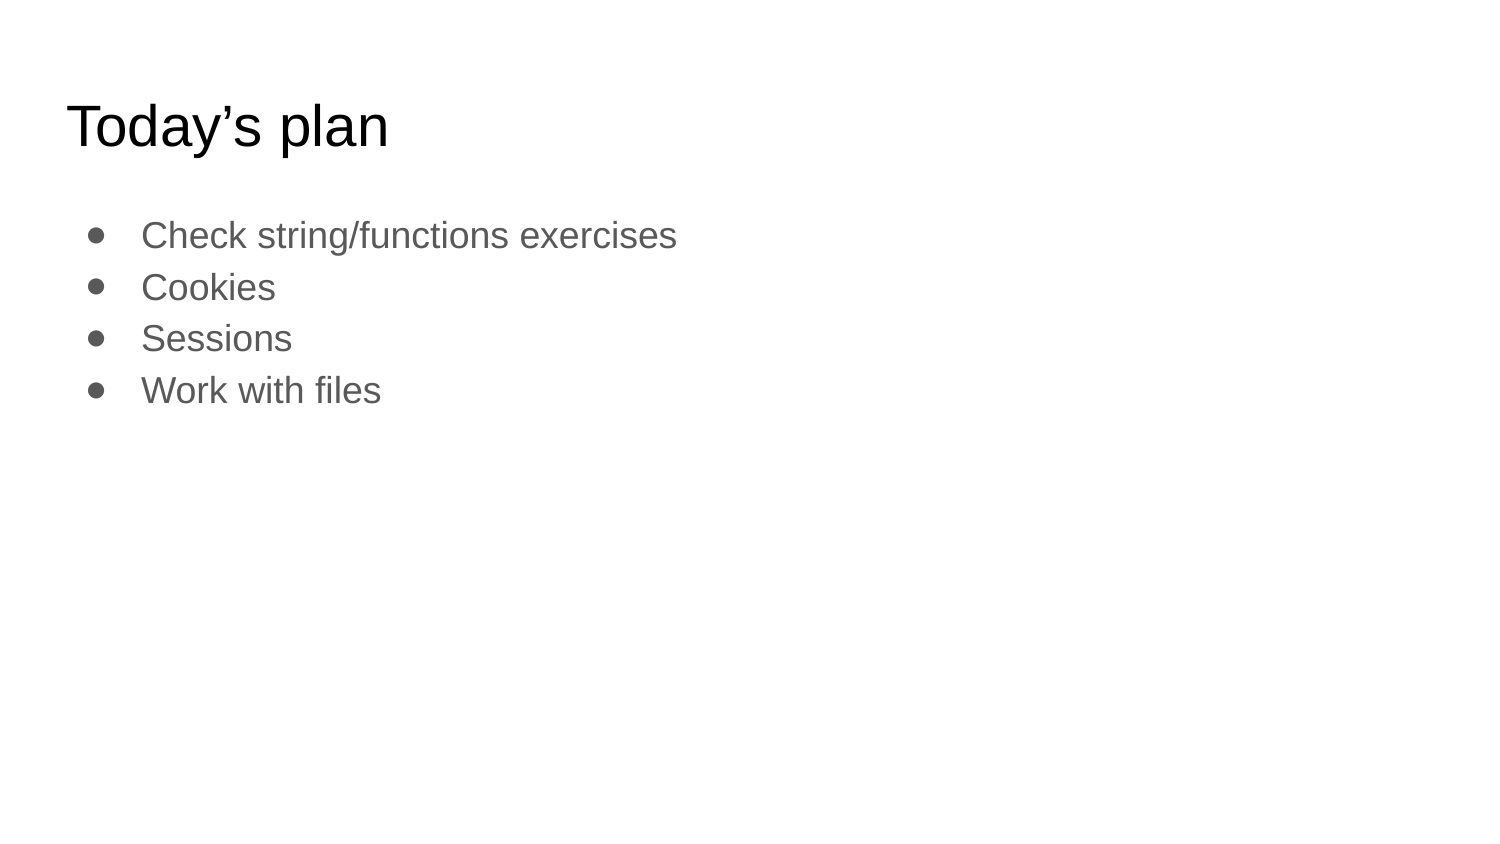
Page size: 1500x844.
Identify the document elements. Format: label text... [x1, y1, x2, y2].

list Check string/functions exercises Cookies Sessions Work with files [51, 189, 1449, 750]
title Today’s plan [51, 72, 1449, 167]
